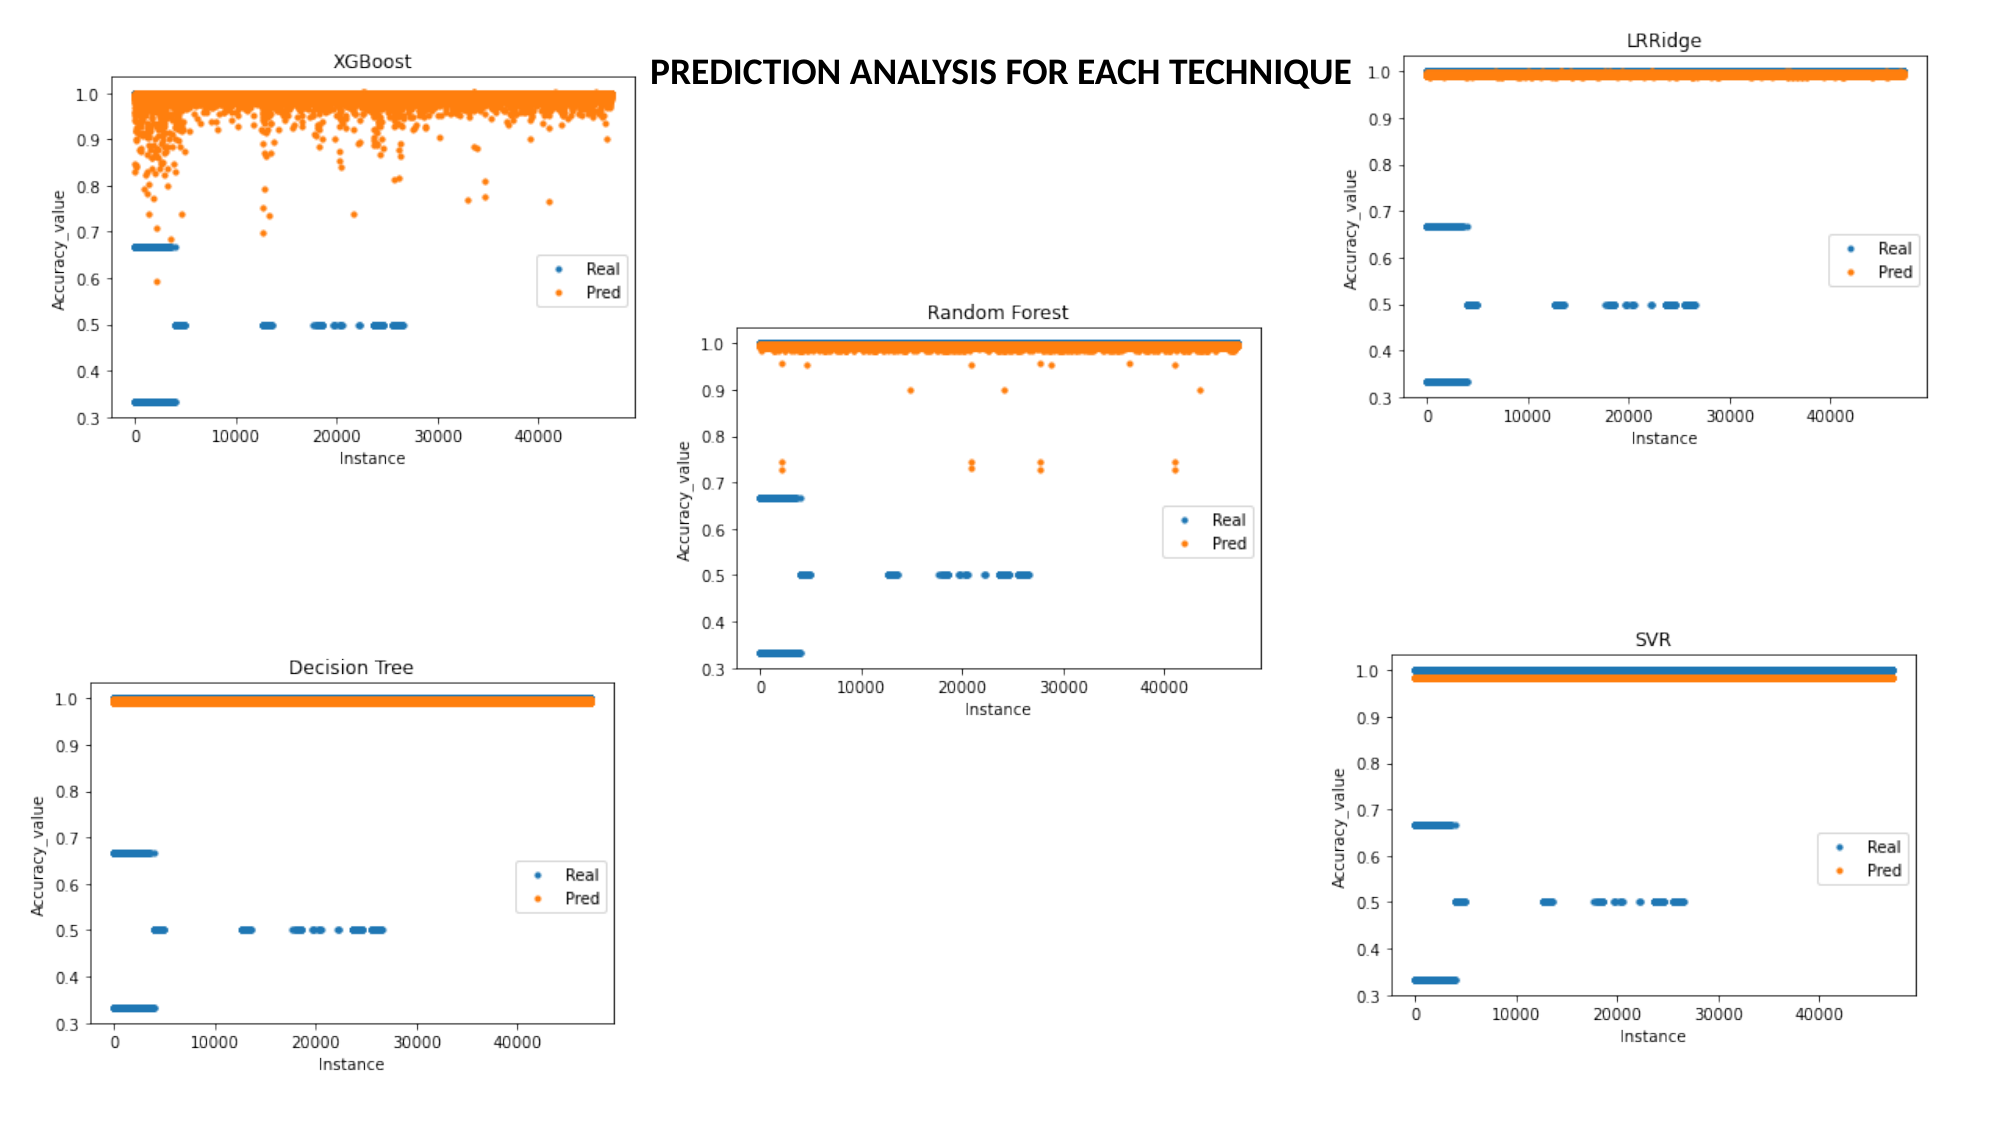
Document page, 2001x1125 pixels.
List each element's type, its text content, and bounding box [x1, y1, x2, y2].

picture [1333, 21, 1938, 457]
text_box PREDICTION ANALYSIS FOR EACH TECHNIQUE [635, 39, 1333, 100]
picture [41, 42, 646, 477]
picture [20, 648, 625, 1083]
picture [666, 293, 1272, 729]
picture [1321, 620, 1927, 1055]
